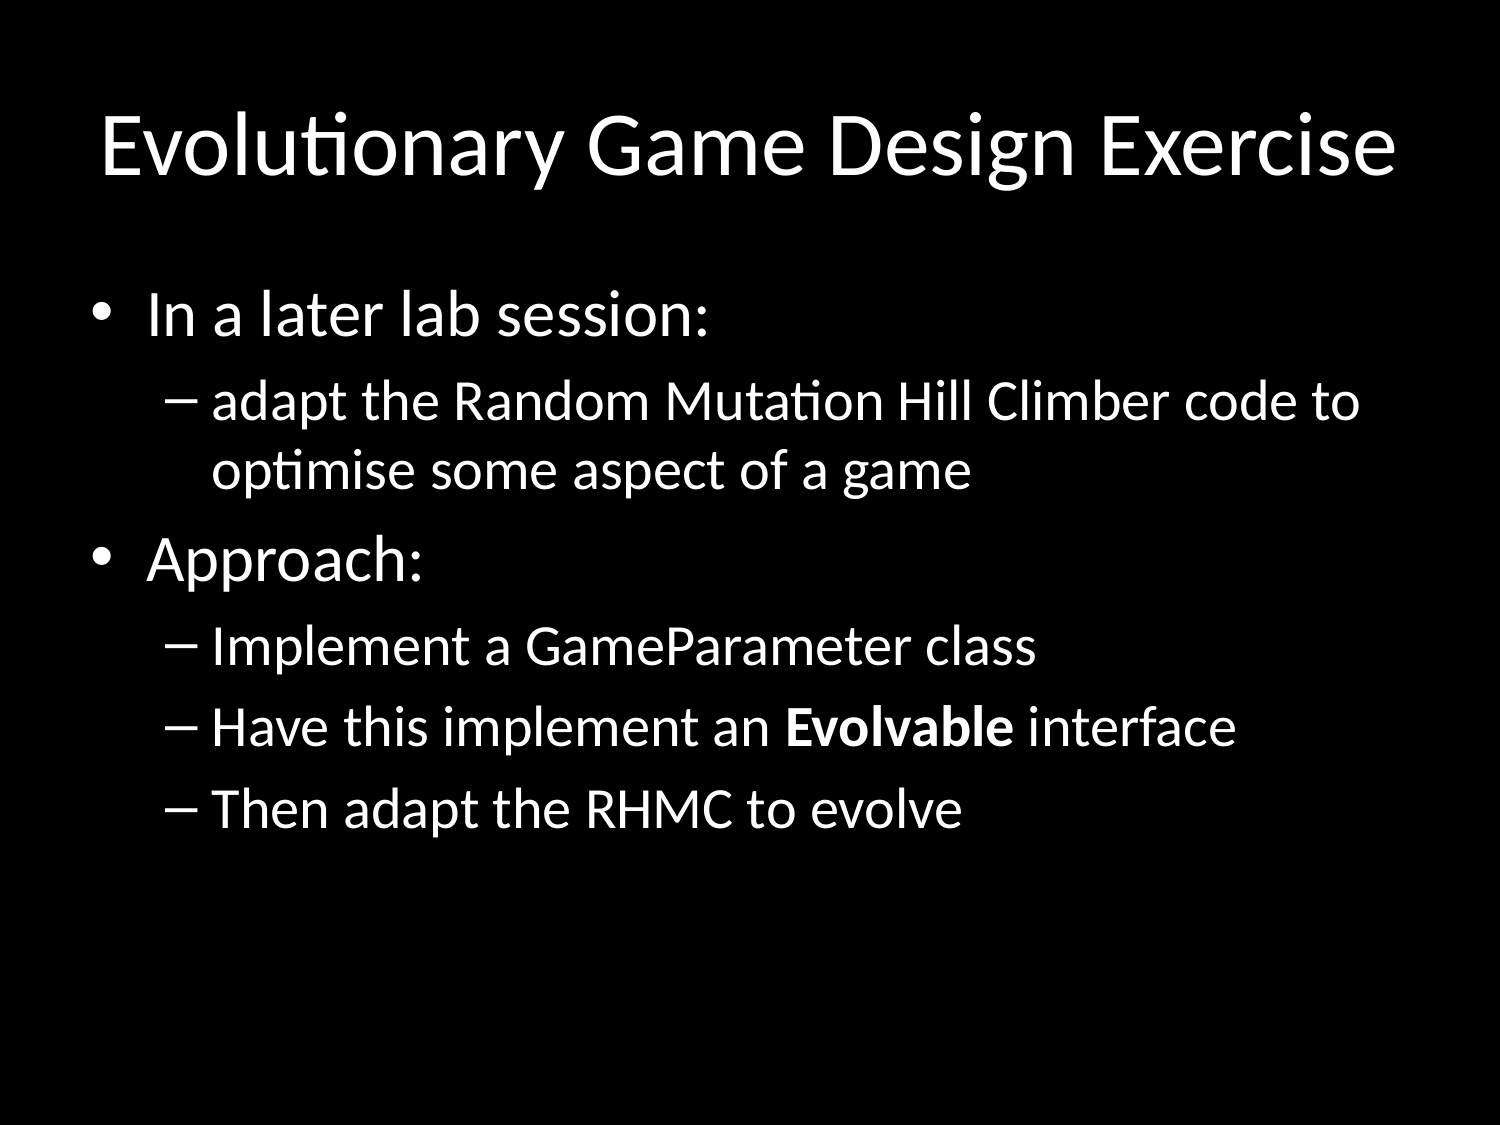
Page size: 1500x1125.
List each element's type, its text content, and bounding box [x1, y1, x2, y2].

list In a later lab session: adapt the Random Mutation Hill Climber code to optimise some aspect of a game Approach: Implement a GameParameter class Have this implement an Evolvable interface Then adapt the RHMC to evolve [75, 262, 1425, 1005]
title Evolutionary Game Design Exercise [75, 45, 1425, 233]
